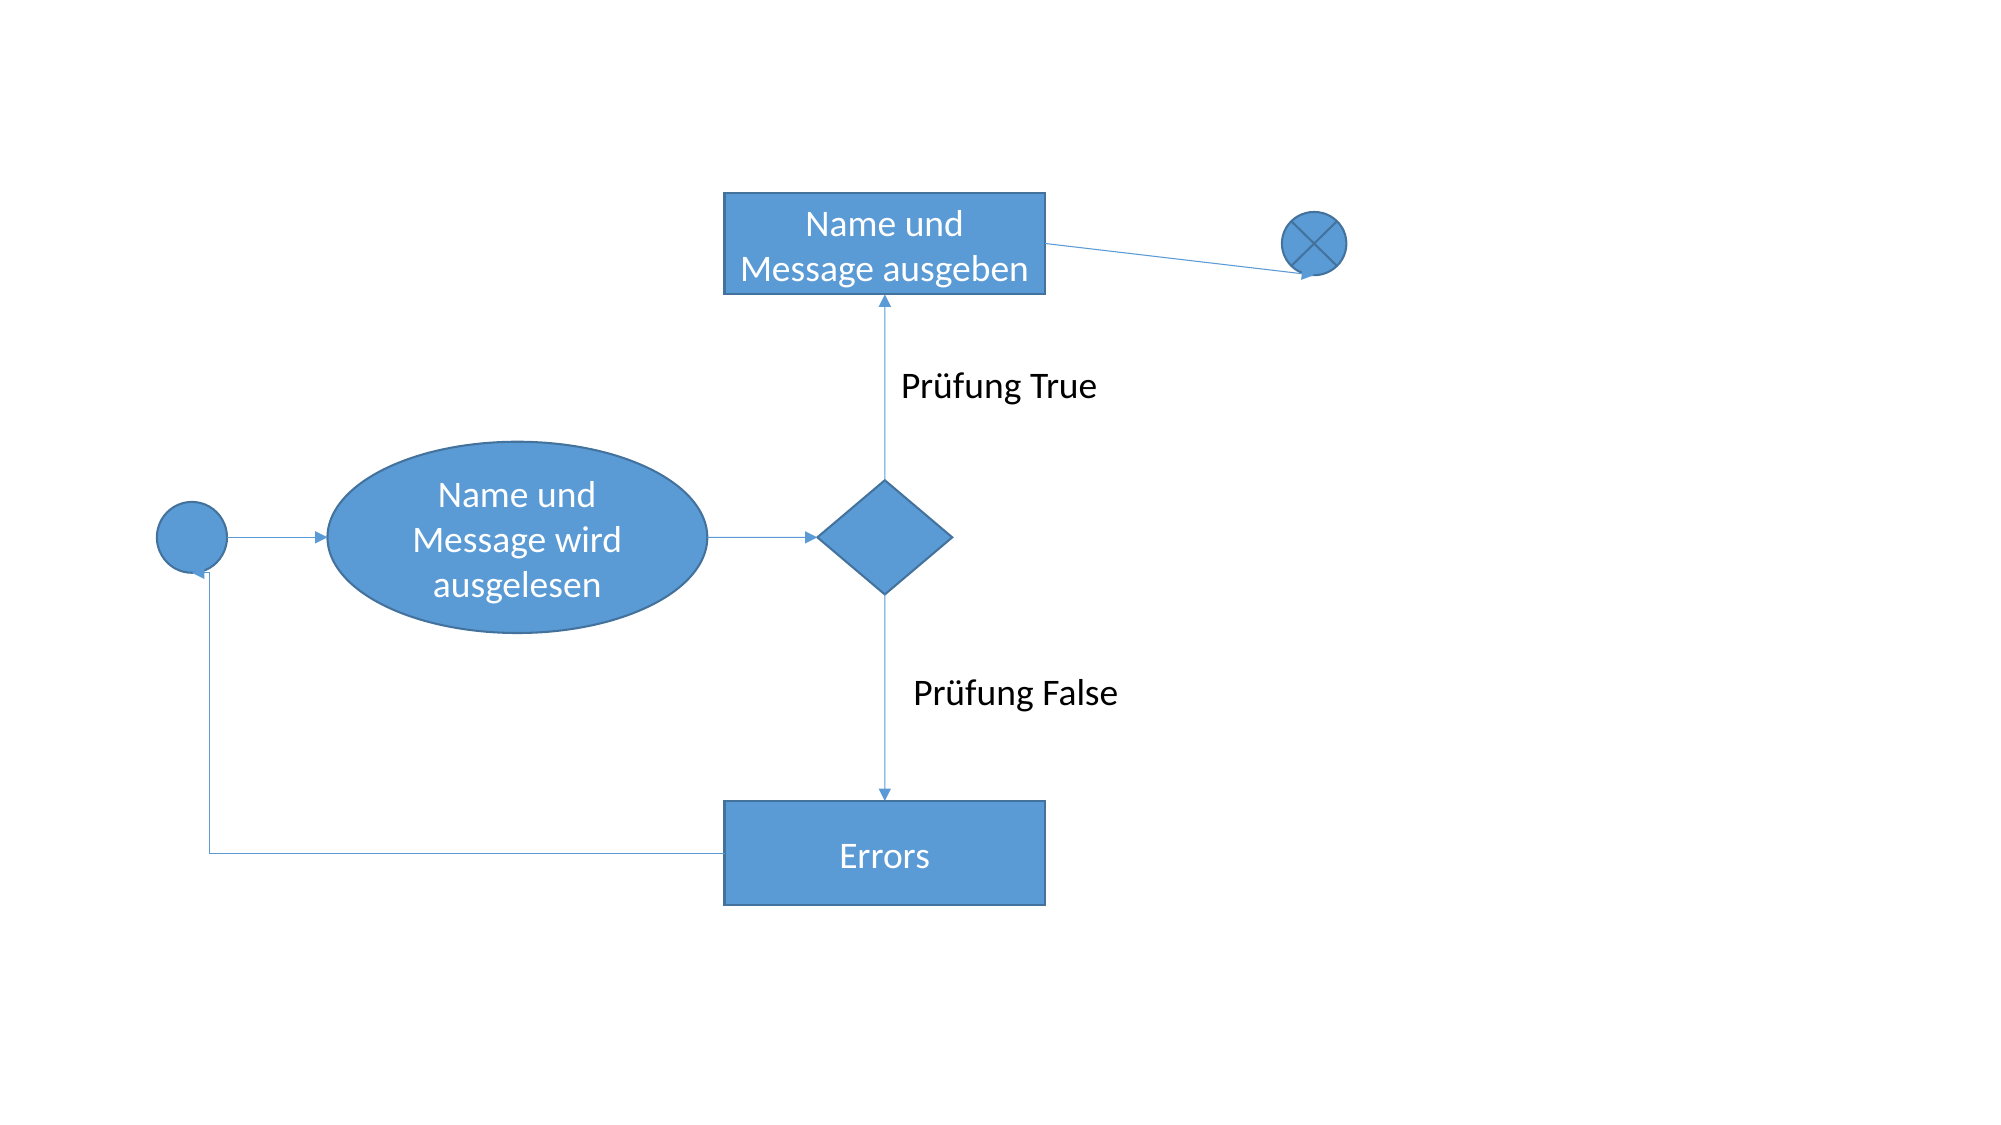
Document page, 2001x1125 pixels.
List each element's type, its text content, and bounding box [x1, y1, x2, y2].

text_box Name und Message ausgeben [723, 192, 1046, 295]
text_box Prüfung False [898, 660, 1137, 721]
text_box [817, 479, 954, 596]
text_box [191, 572, 725, 854]
text_box [155, 500, 229, 574]
text_box Prüfung True [886, 353, 1239, 414]
text_box [1280, 210, 1348, 277]
text_box Errors [723, 800, 1046, 906]
text_box Name und Message wird ausgelesen [326, 440, 709, 572]
